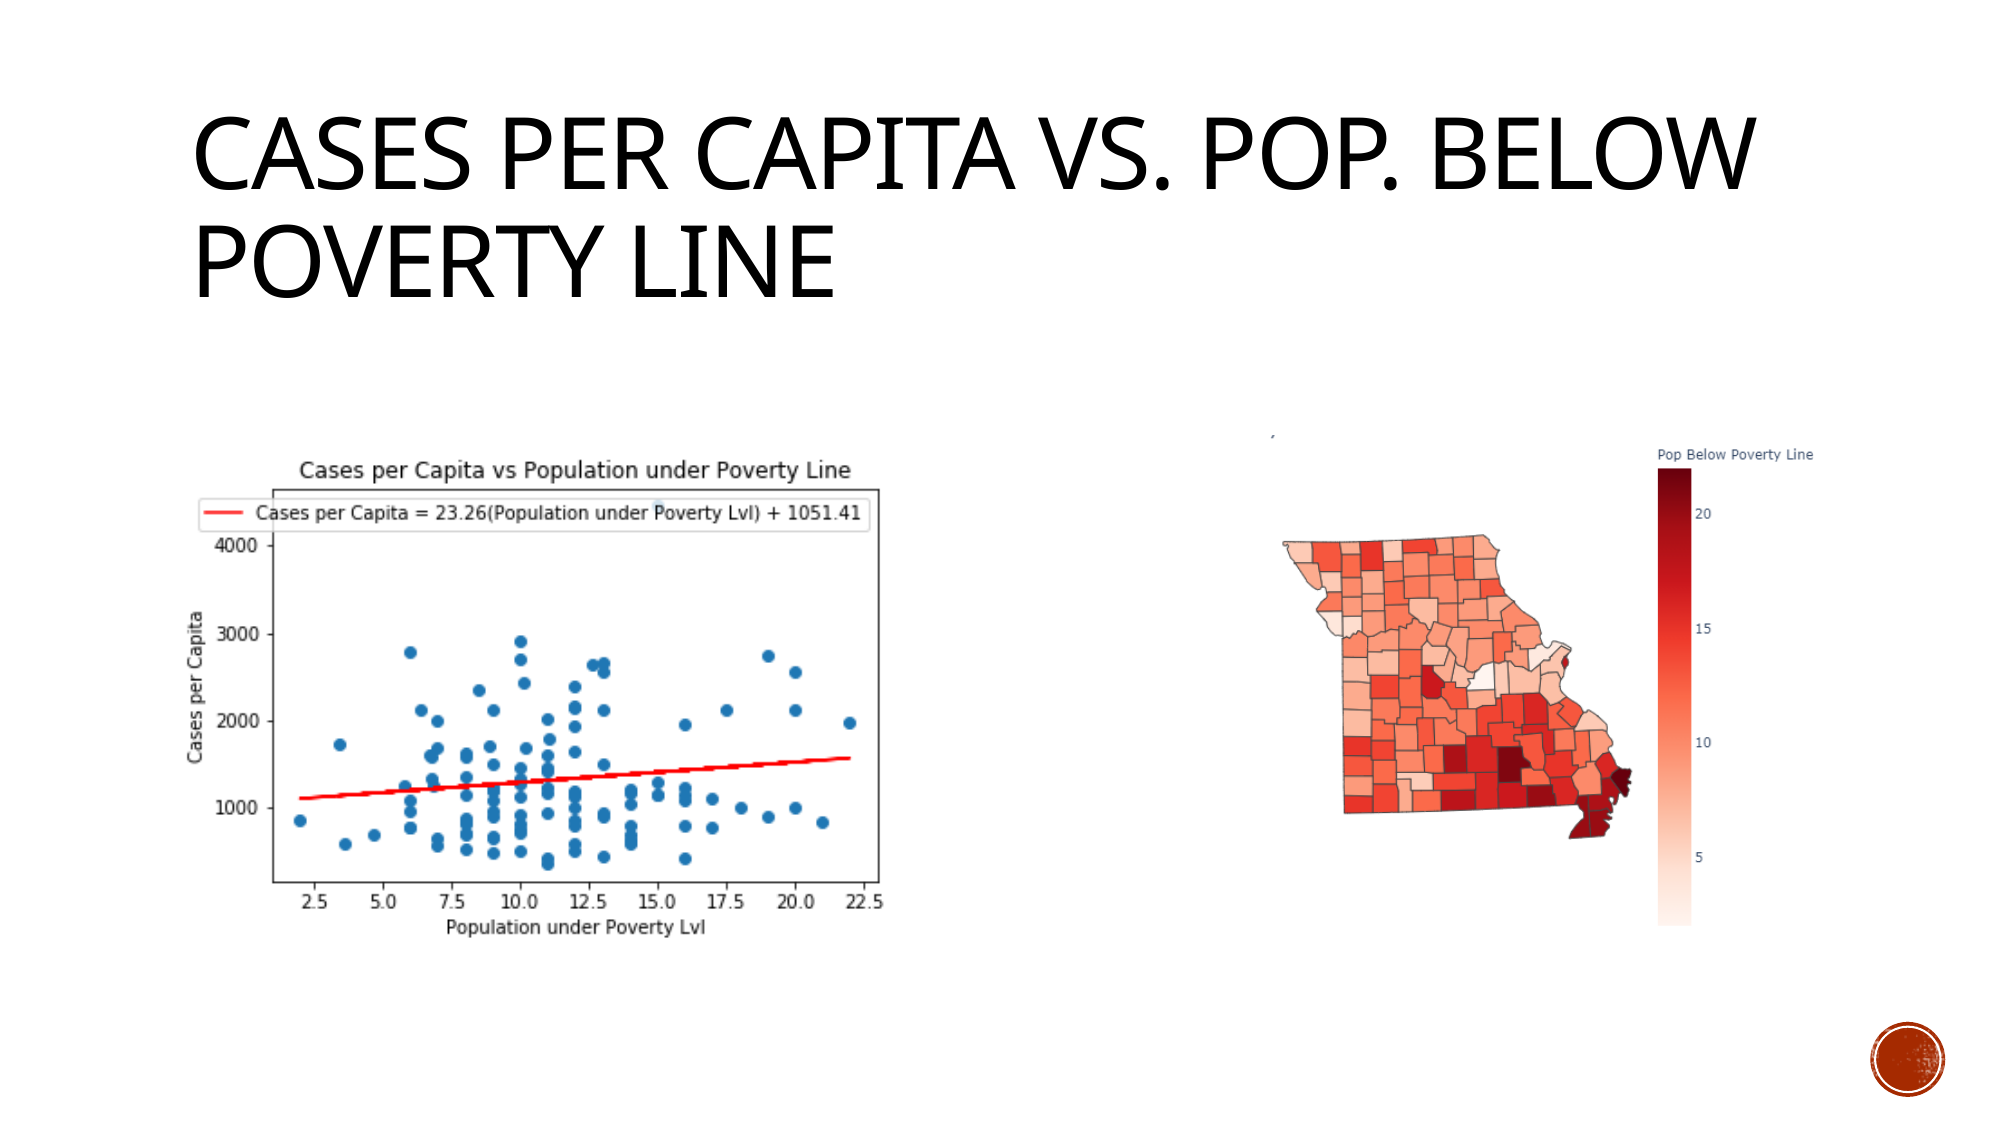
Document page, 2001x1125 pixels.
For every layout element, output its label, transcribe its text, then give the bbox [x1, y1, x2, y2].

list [178, 429, 953, 944]
title Cases per capita vs. pop. Below poverty line [175, 79, 1826, 344]
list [1047, 438, 1823, 936]
